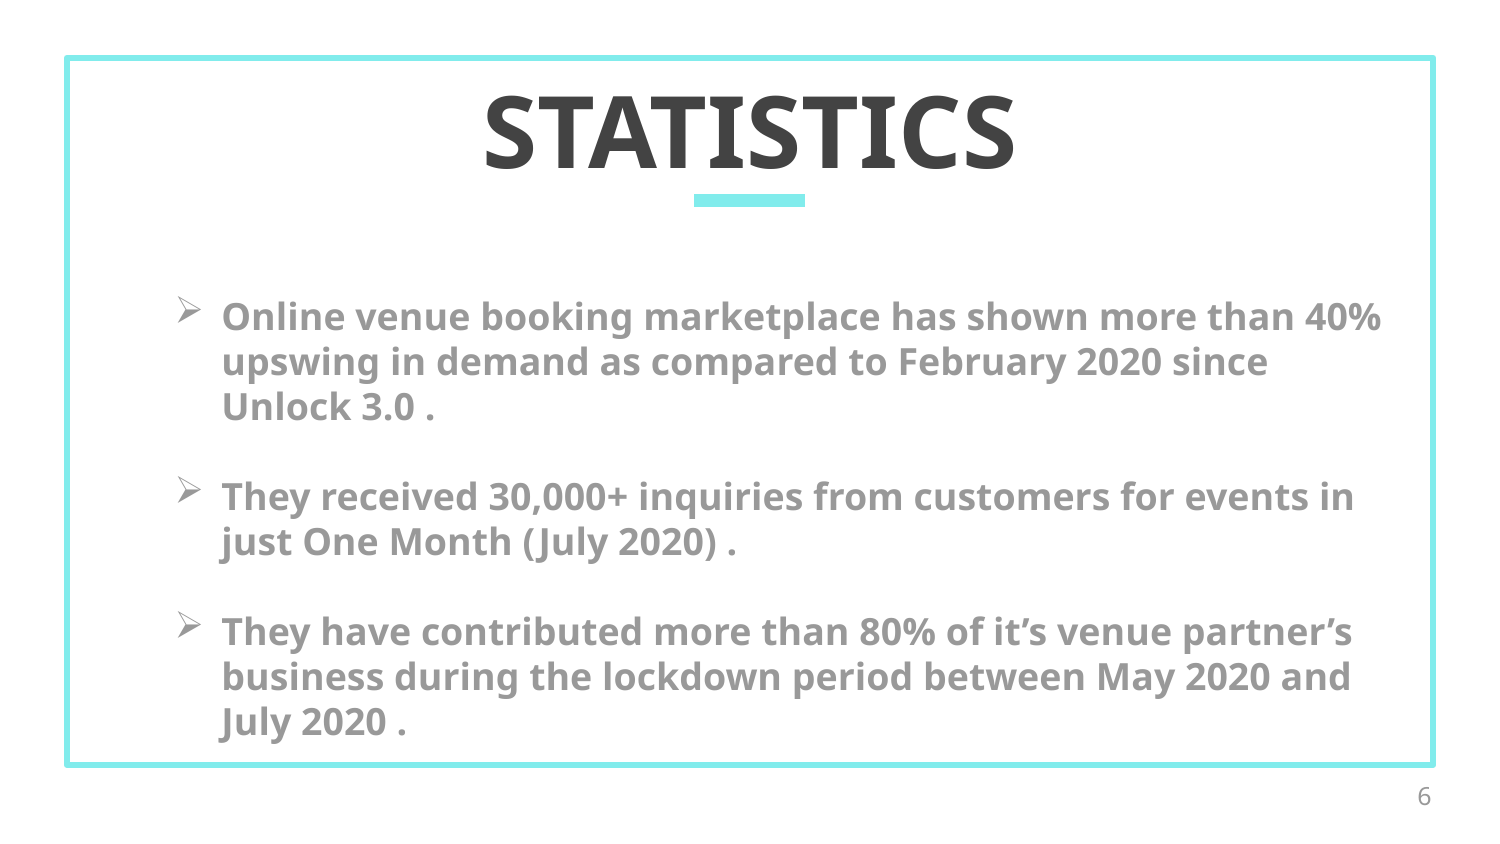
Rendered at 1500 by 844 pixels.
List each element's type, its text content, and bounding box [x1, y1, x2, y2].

slide_number 6 [1402, 764, 1493, 830]
list Online venue booking marketplace has shown more than 40% upswing in demand as compared to February 2020 since Unlock 3.0 . They received 30,000+ inquiries from customers for events in just One Month (July 2020) . They have contributed more than 80% of it’s venue partner’s business during the lockdown period between May 2020 and July 2020 . [84, 277, 1403, 694]
title STATISTICS [0, 55, 1500, 204]
